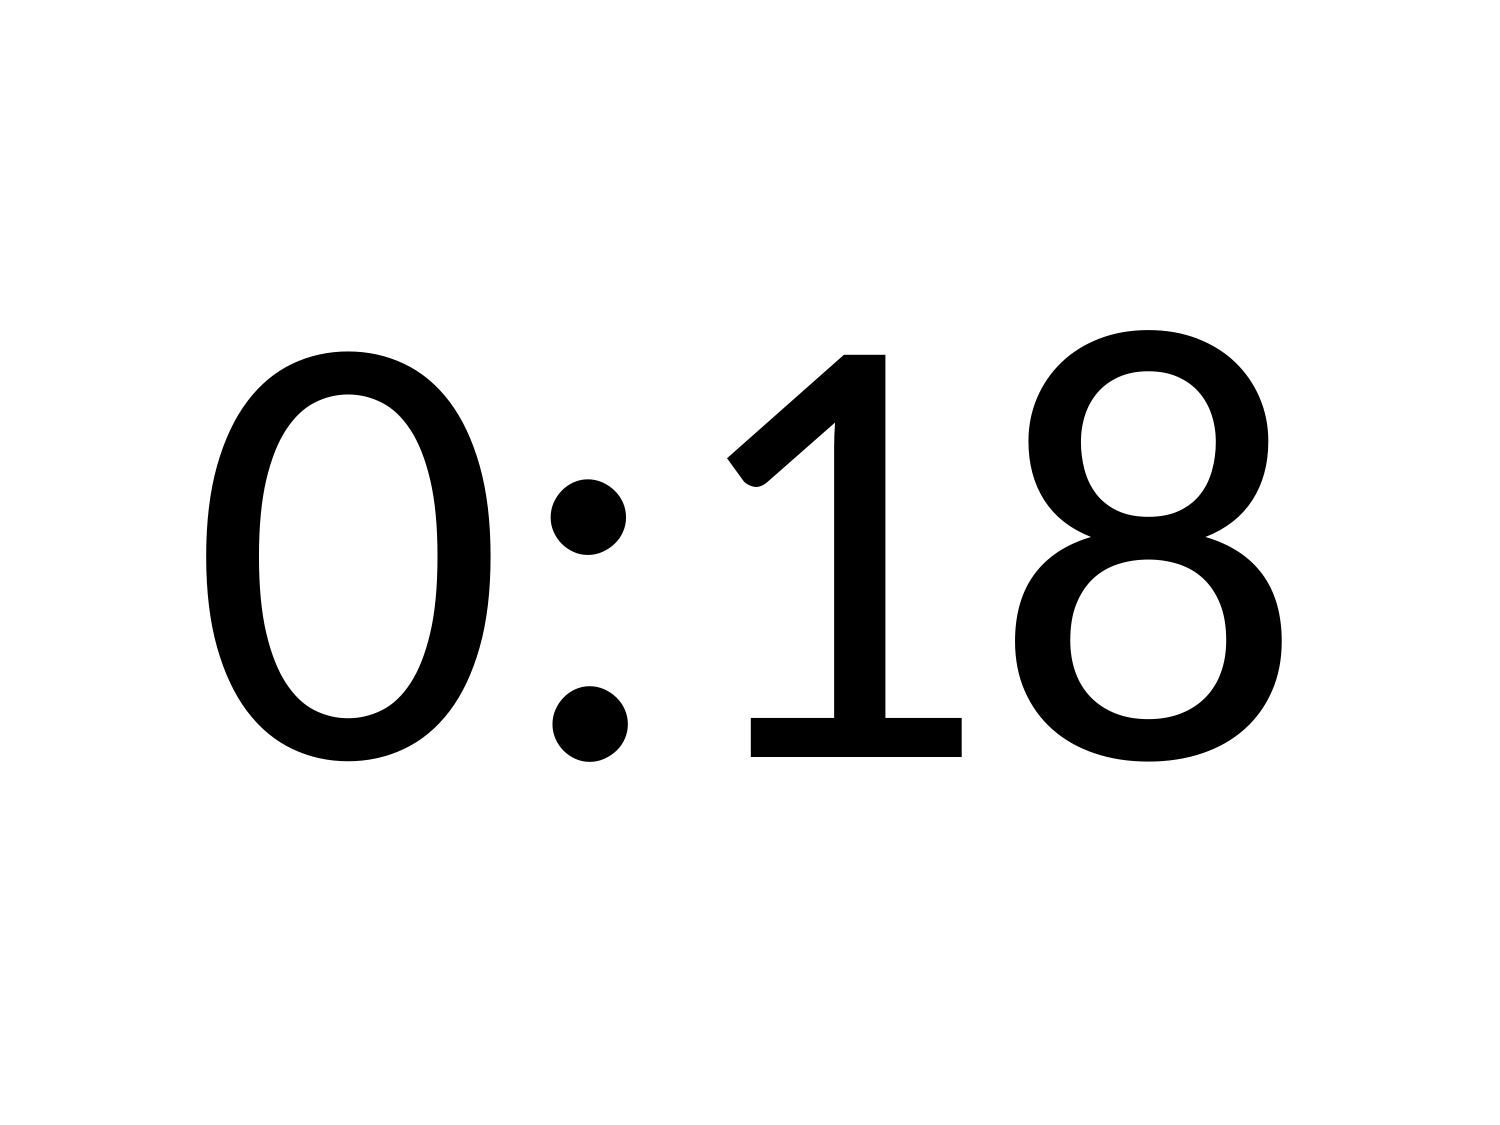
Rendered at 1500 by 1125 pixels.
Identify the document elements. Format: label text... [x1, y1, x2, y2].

text_box 0:18 [112, 125, 1388, 941]
